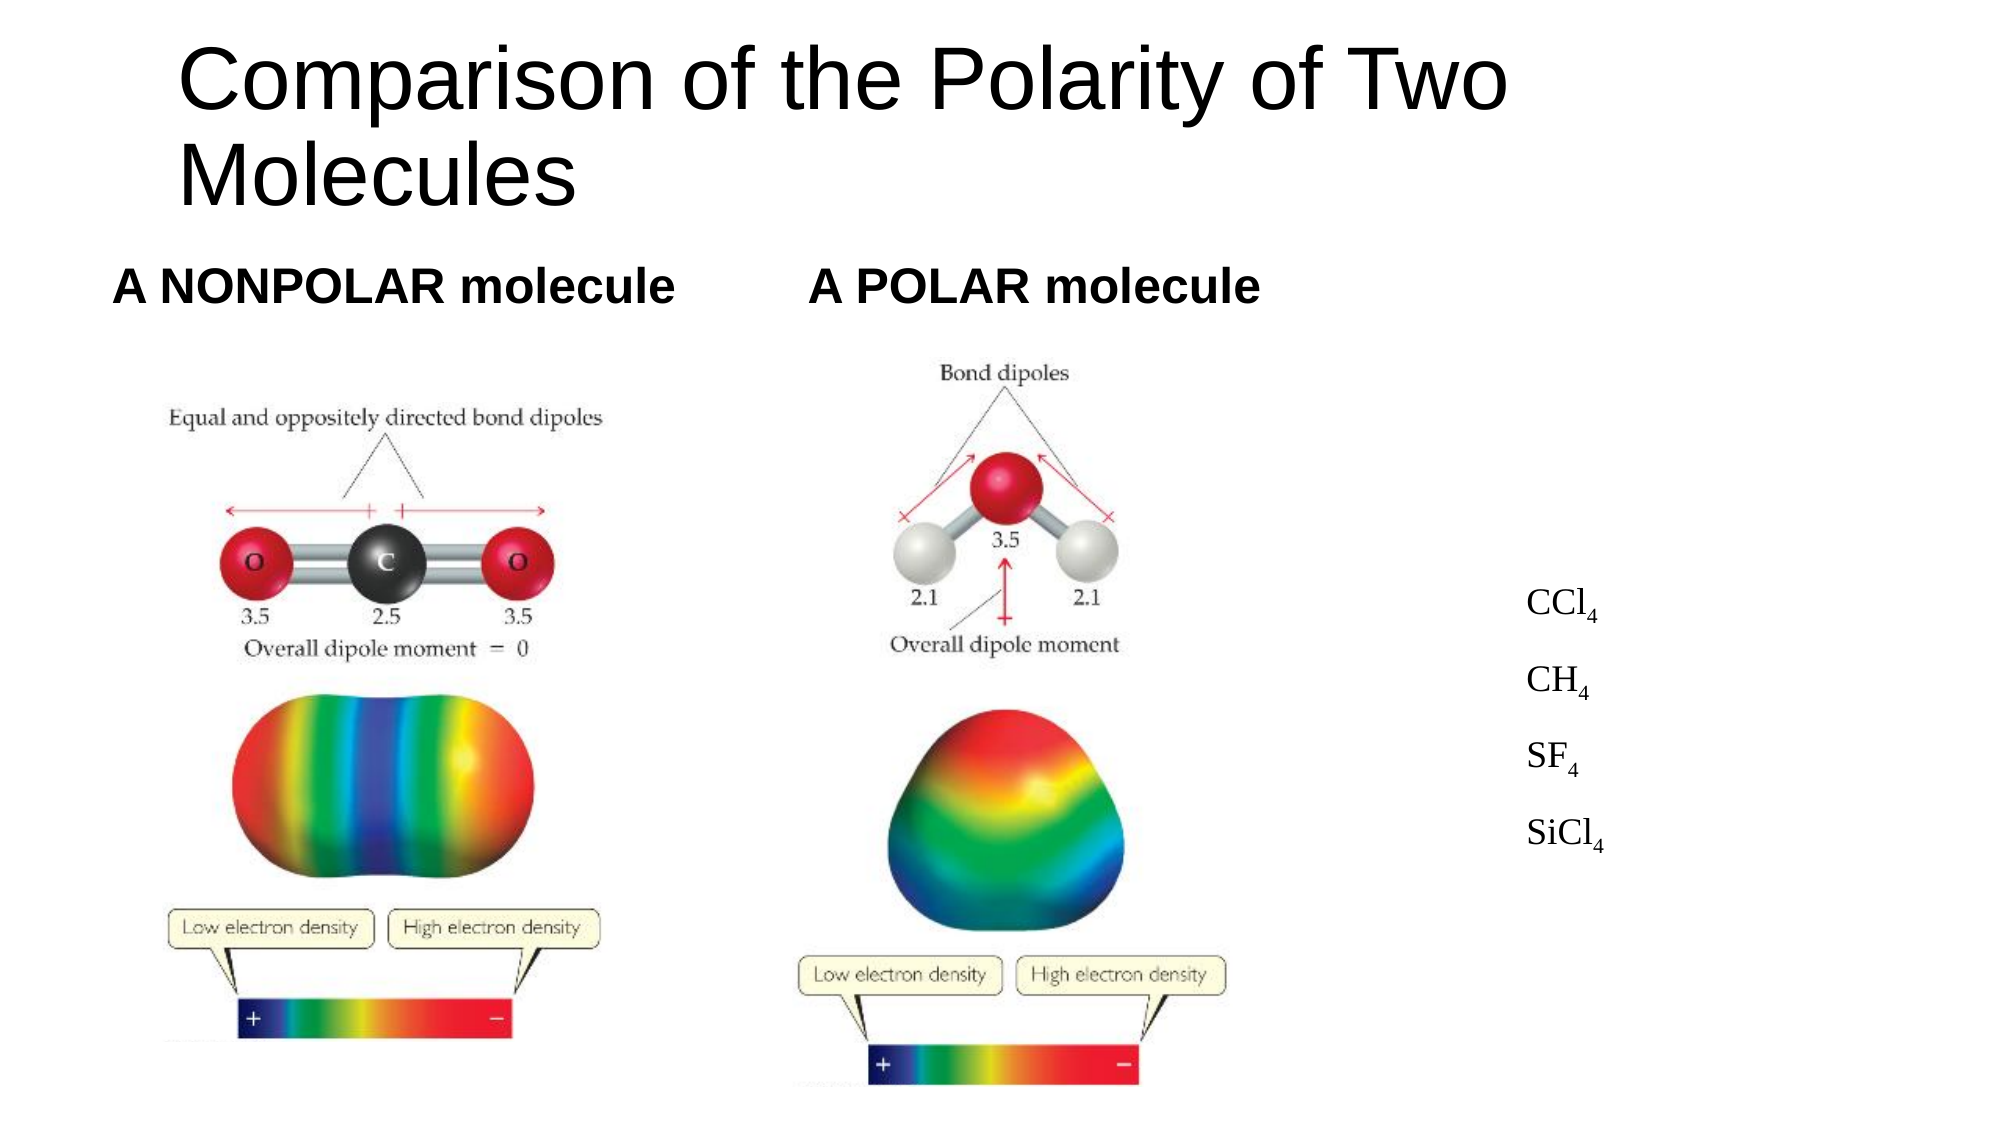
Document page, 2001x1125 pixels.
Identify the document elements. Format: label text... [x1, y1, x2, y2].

list A NONPOLAR molecule [96, 186, 792, 322]
title Comparison of the Polarity of Two Molecules [162, 24, 1913, 233]
picture [792, 357, 1233, 1087]
list A POLAR molecule [792, 186, 1322, 322]
text_box CCl4 CH4 SF4 SiCl4 [1511, 544, 1635, 866]
picture [162, 402, 609, 1042]
